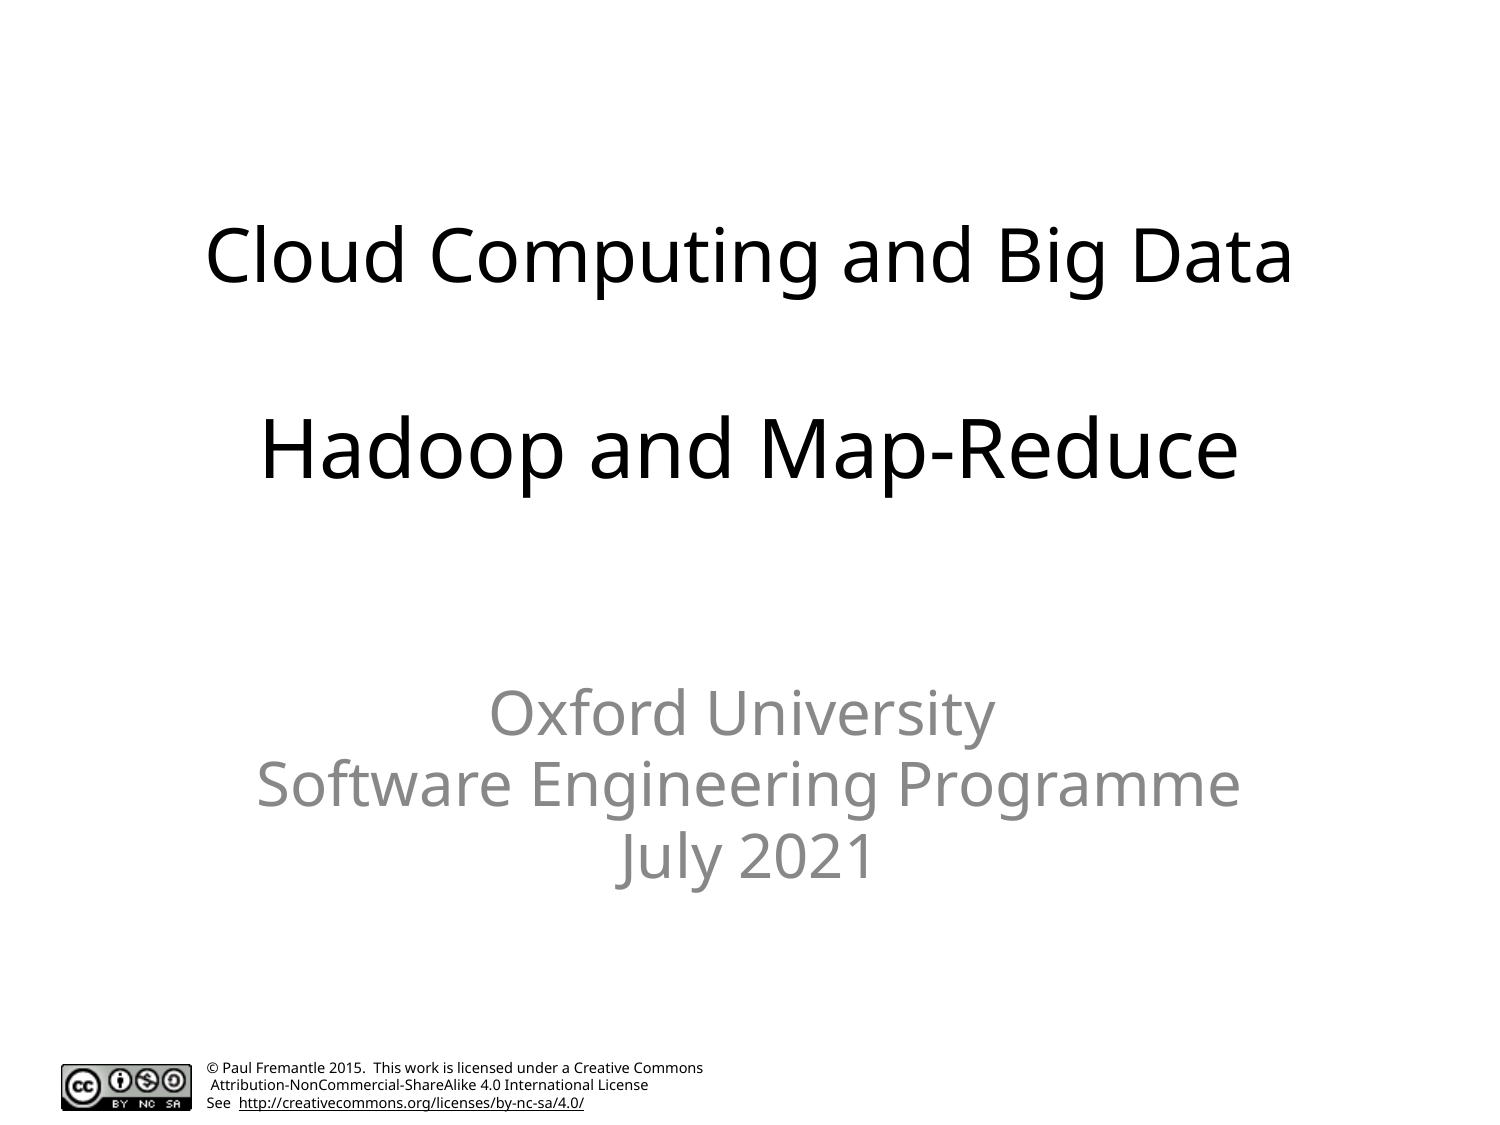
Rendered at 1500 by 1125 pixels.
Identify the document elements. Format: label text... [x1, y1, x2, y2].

title Cloud Computing and Big Data Hadoop and Map-Reduce [112, 202, 1388, 444]
subtitle Oxford University Software Engineering Programme July 2021 [225, 682, 1275, 971]
picture [61, 1064, 192, 1111]
